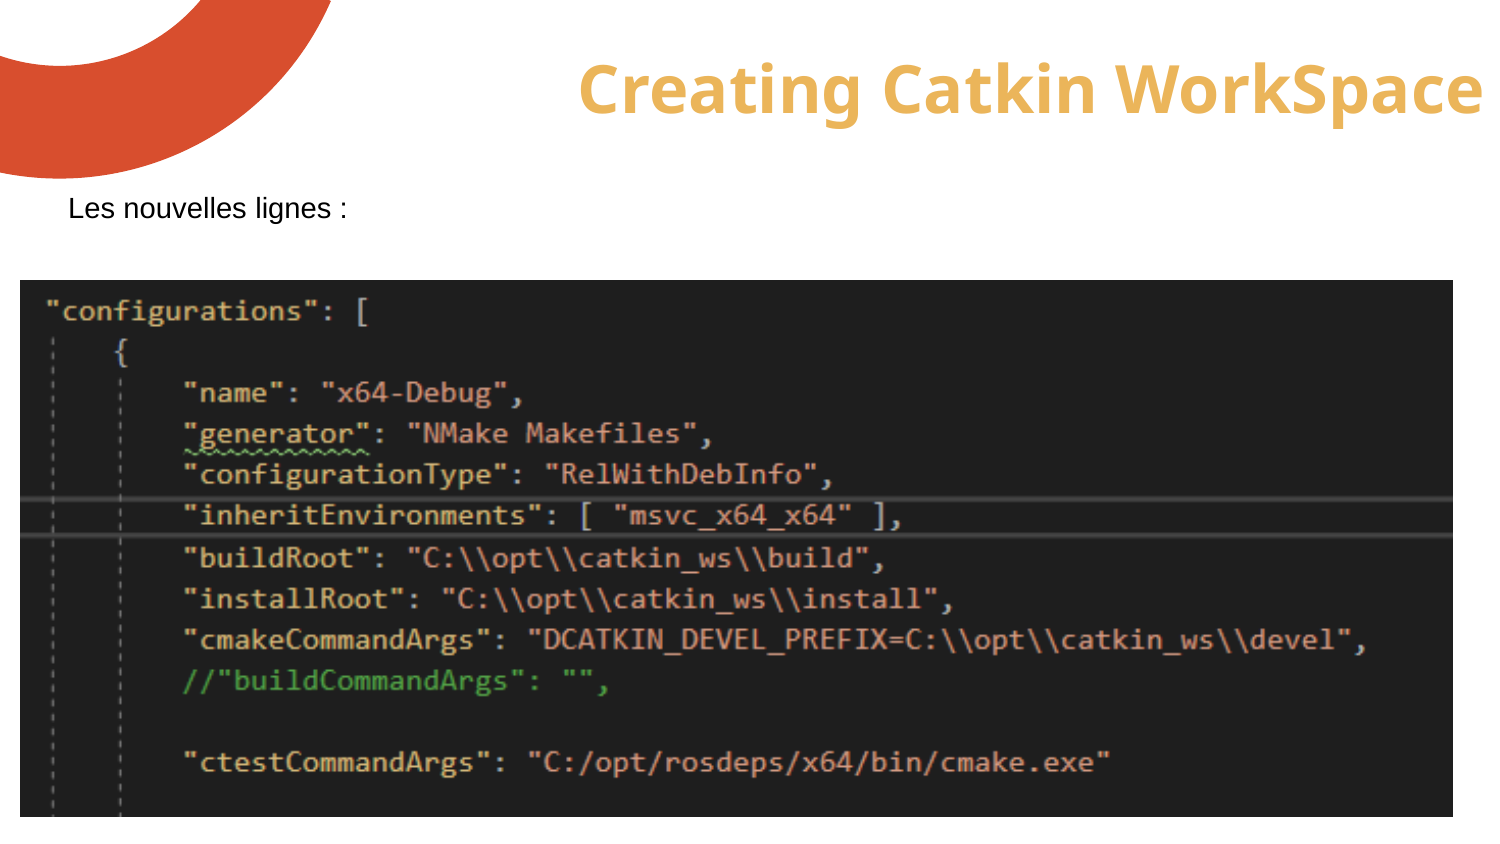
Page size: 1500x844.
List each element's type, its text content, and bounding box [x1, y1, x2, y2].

title Creating Catkin WorkSpace [59, 32, 1500, 126]
picture [20, 279, 1453, 817]
text_box Les nouvelles lignes : [53, 182, 364, 232]
